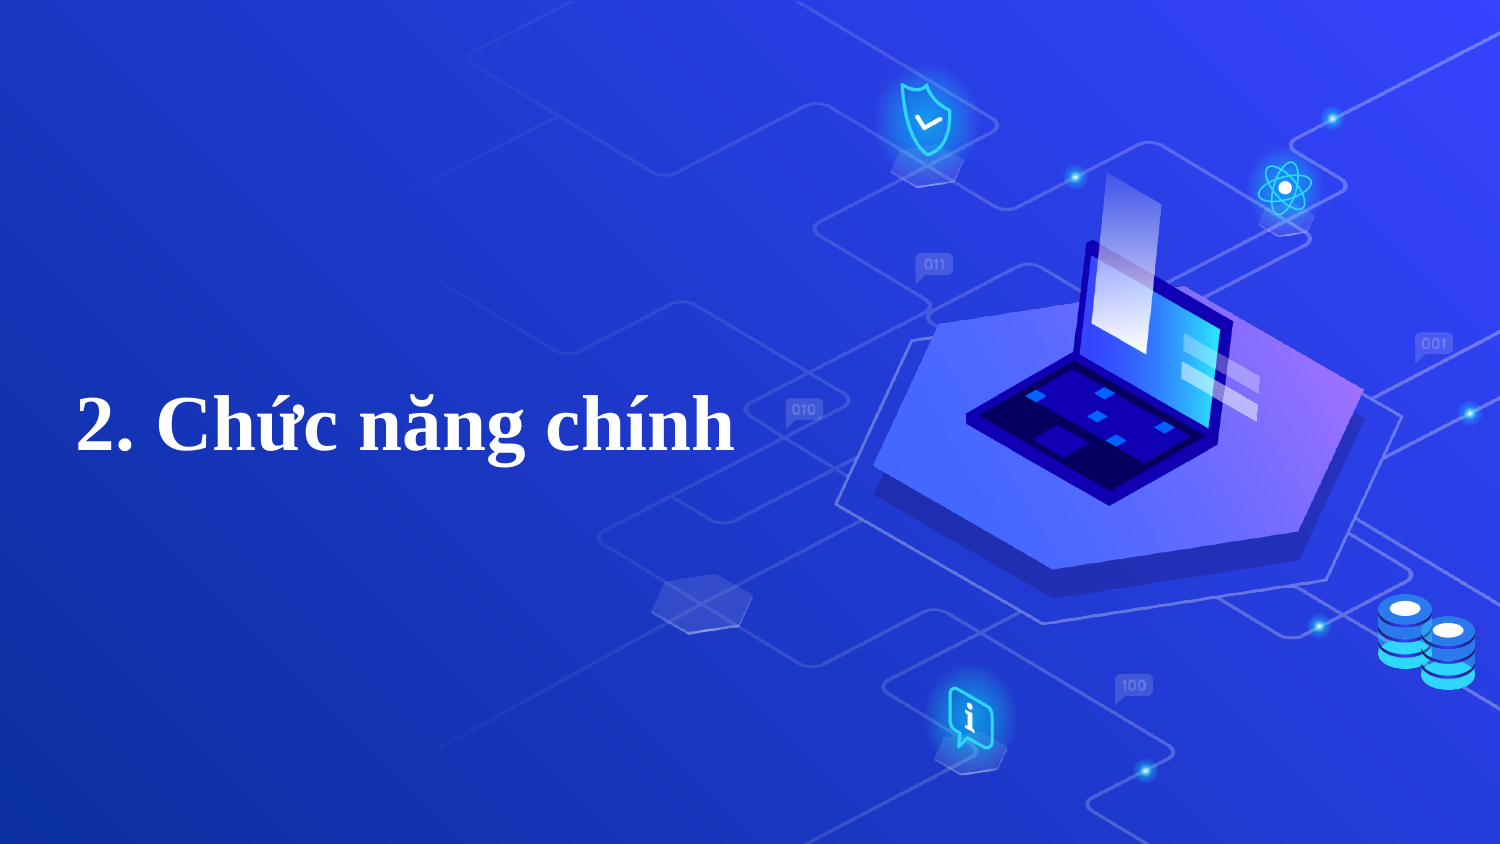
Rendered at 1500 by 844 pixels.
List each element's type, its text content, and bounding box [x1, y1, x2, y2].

picture [0, 0, 1500, 844]
text_box 2. Chức năng chính [61, 363, 801, 474]
